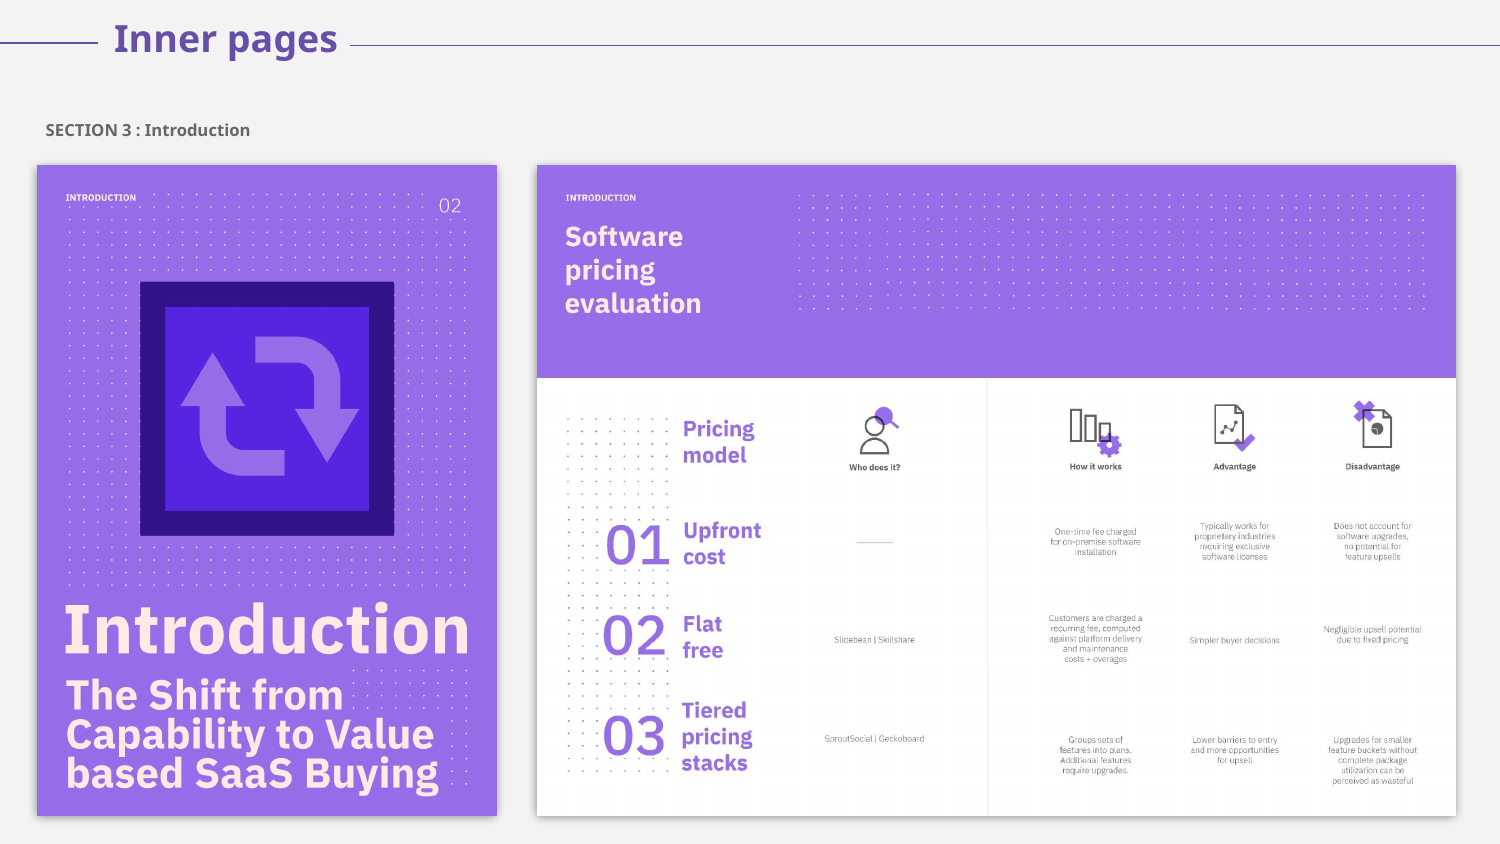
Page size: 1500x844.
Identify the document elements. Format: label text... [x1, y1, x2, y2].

text_box Inner pages [99, 0, 602, 75]
picture [537, 165, 1457, 816]
picture [37, 165, 498, 816]
text_box SECTION 3 : Introduction [30, 110, 912, 151]
